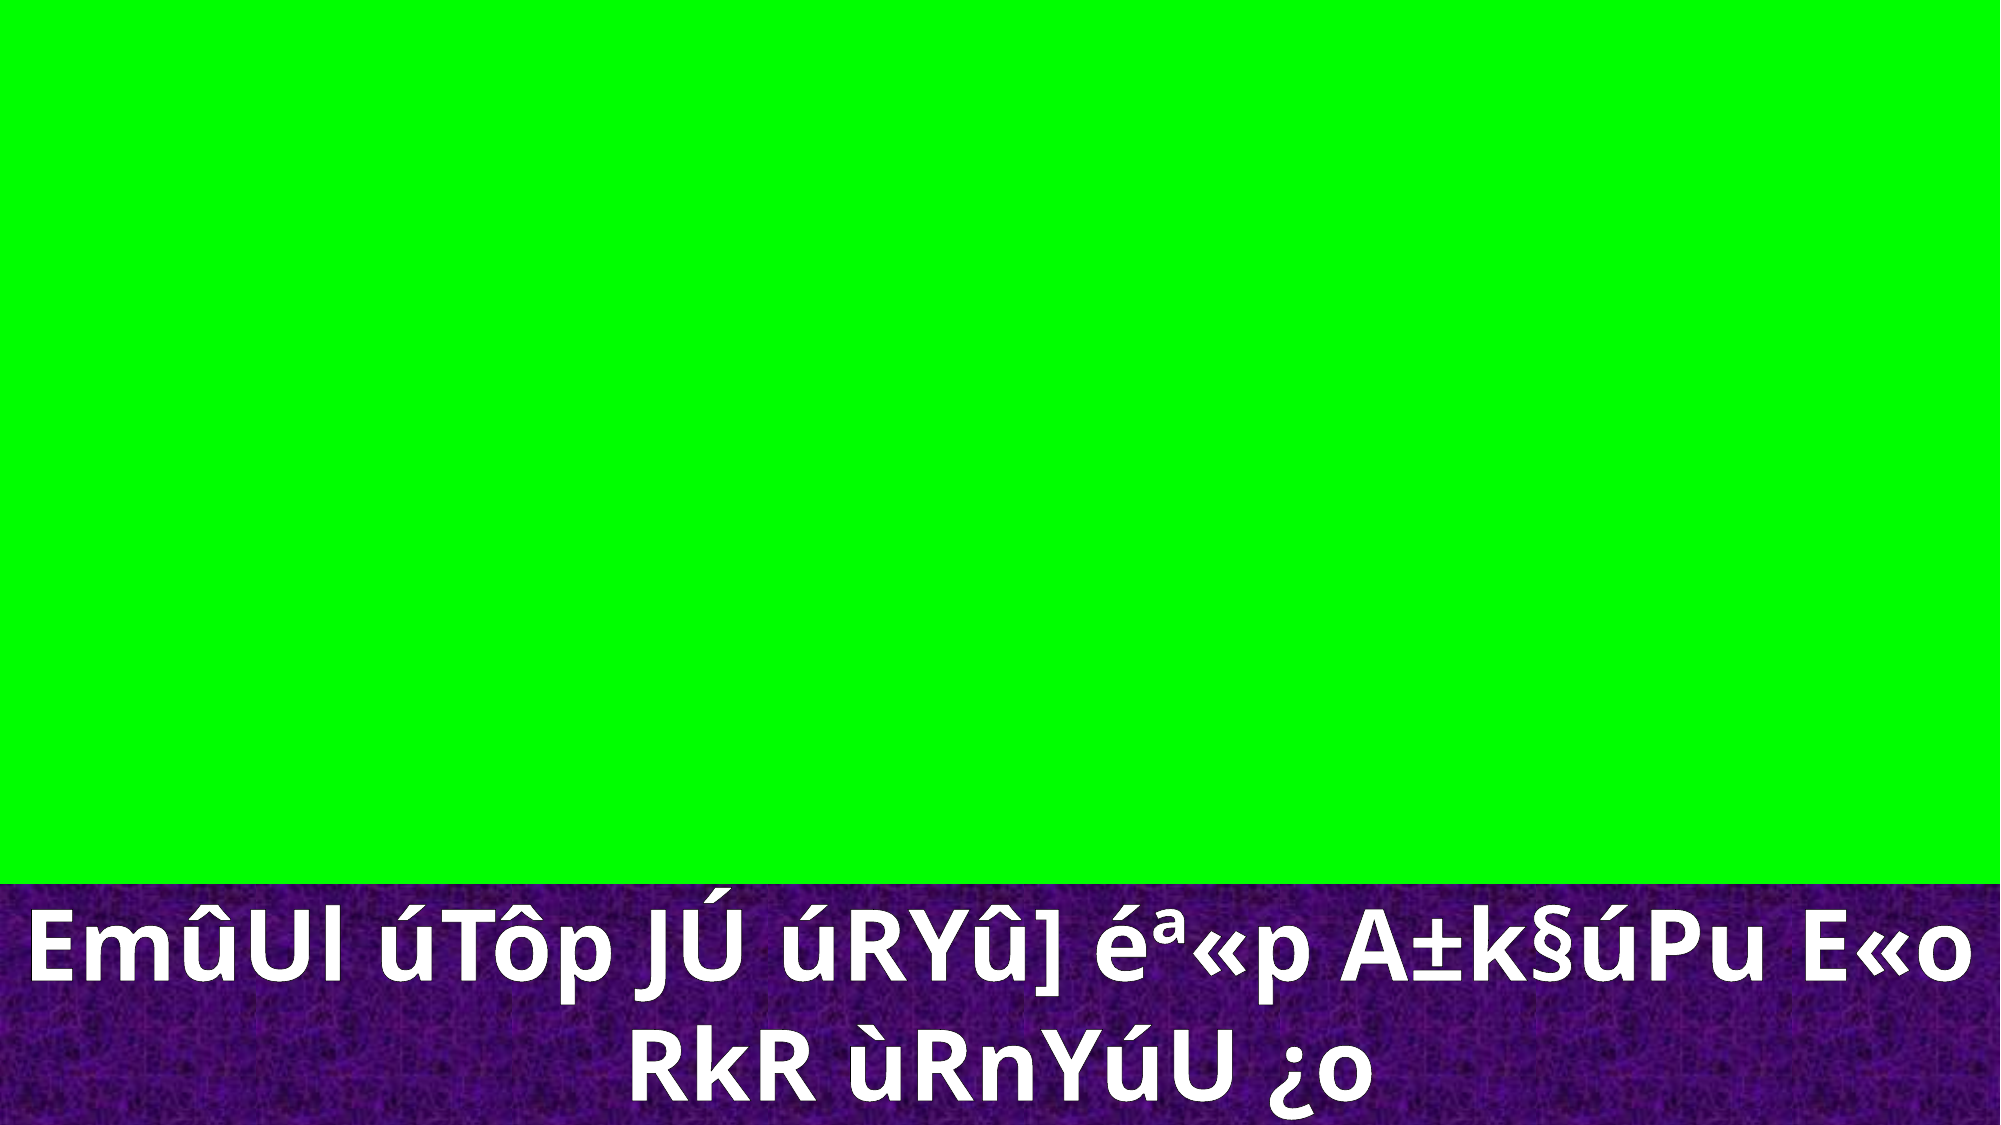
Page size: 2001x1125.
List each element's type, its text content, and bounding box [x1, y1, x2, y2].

text_box EmûUl úTôp JÚ úRYû] éª«p A±k§úPu E«o RkR ùRnYúU ¿o [0, 873, 2000, 1125]
